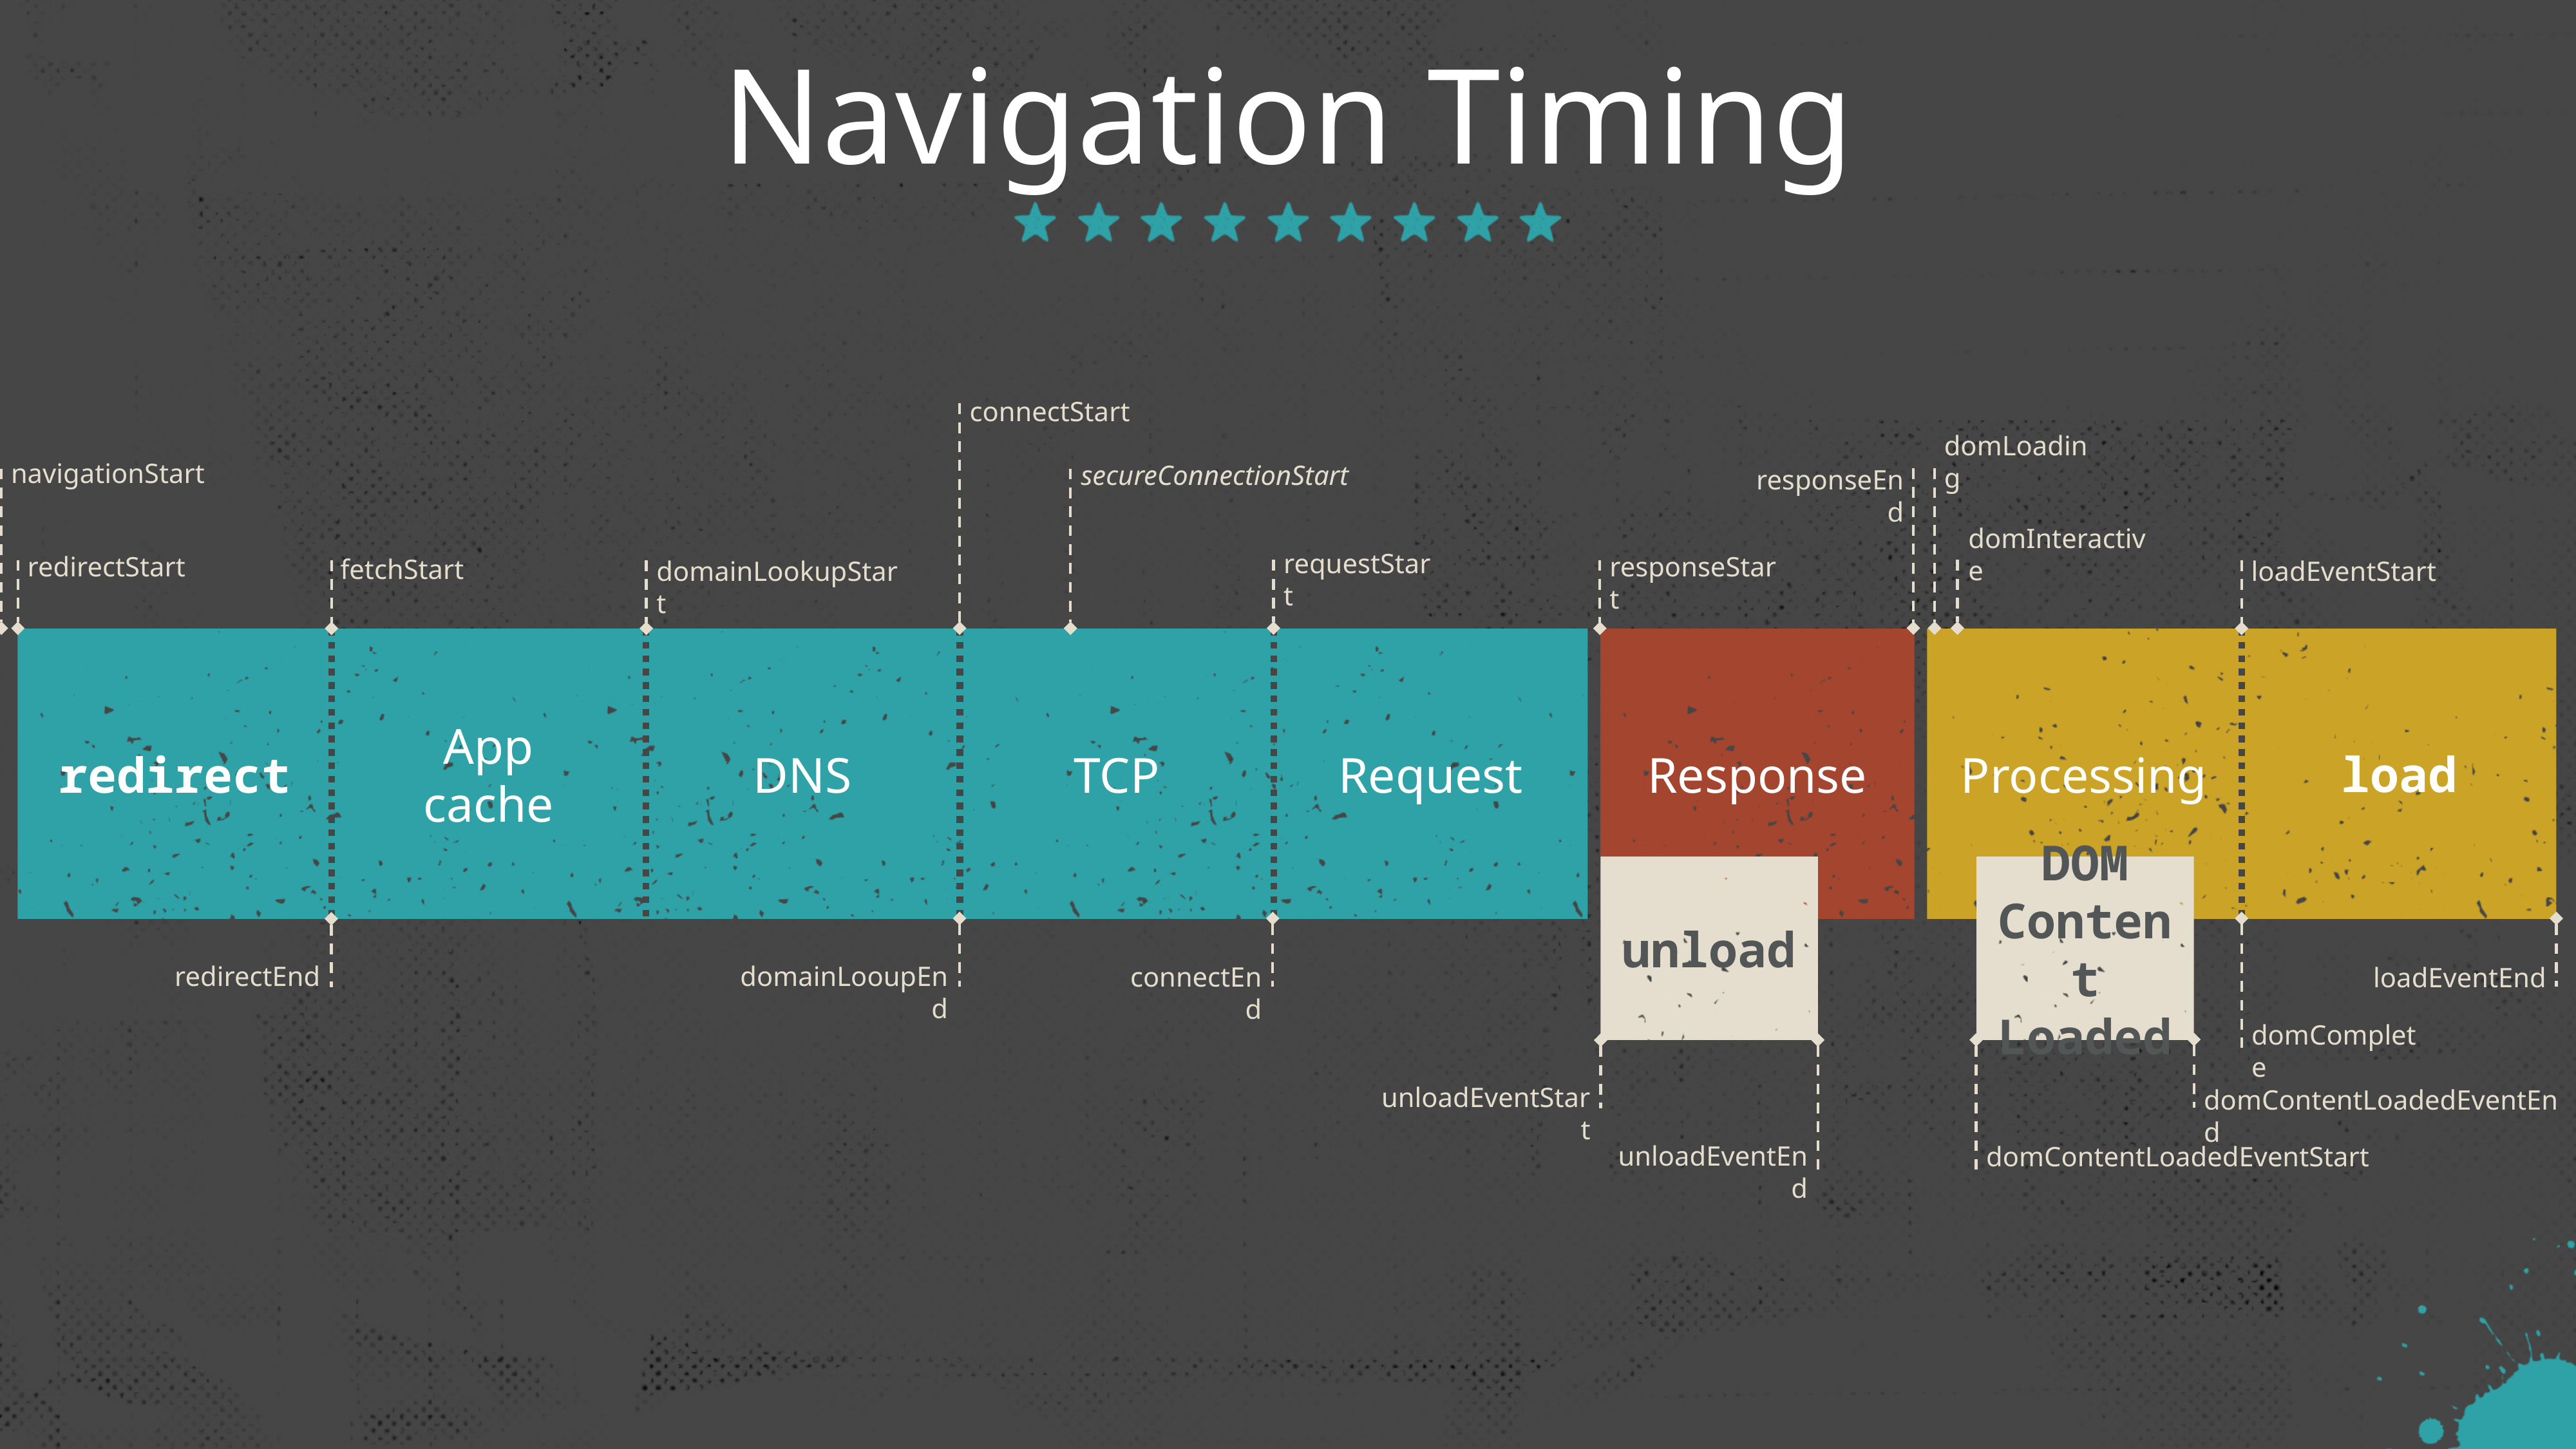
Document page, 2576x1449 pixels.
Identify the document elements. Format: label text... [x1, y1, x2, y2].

text_box secureConnectionStart [1071, 453, 1395, 497]
text_box redirectEnd [148, 954, 330, 1008]
text_box TCP [962, 629, 1271, 919]
text_box redirect [17, 629, 328, 919]
text_box unload [1600, 857, 1818, 1040]
text_box loadEventStart [2241, 553, 2481, 592]
text_box domComplete [2244, 1013, 2437, 1048]
text_box responseStart [1600, 545, 1793, 594]
text_box Request [1277, 629, 1588, 919]
text_box domContentLoadedEventStart [1978, 1135, 2456, 1170]
text_box App cache [335, 629, 643, 919]
text_box navigationStart [1, 451, 220, 490]
text_box requestStart [1274, 542, 1448, 591]
text_box connectEnd [1104, 955, 1271, 994]
text_box redirectStart [17, 545, 200, 587]
text_box domLoading [1935, 460, 2111, 498]
text_box load [2245, 628, 2556, 918]
text_box DNS [648, 629, 956, 919]
text_box domContentLoadedEventEnd [2194, 1078, 2574, 1113]
text_box Processing [1927, 629, 2239, 919]
text_box responseEnd [1736, 458, 1914, 493]
text_box DOM Content Loaded [1976, 857, 2194, 1040]
text_box Response [1600, 629, 1915, 919]
picture [0, 177, 2576, 1449]
text_box unloadEventStart [1363, 1075, 1600, 1121]
text_box unloadEventEnd [1596, 1134, 1817, 1180]
title Navigation Timing [0, 0, 2576, 177]
text_box domInteractive [1958, 554, 2164, 591]
text_box domainLooupEnd [715, 954, 958, 1006]
text_box connectStart [960, 390, 1169, 441]
text_box fetchStart [330, 547, 475, 596]
text_box loadEventEnd [2316, 956, 2556, 991]
text_box domainLookupStart [647, 549, 914, 596]
